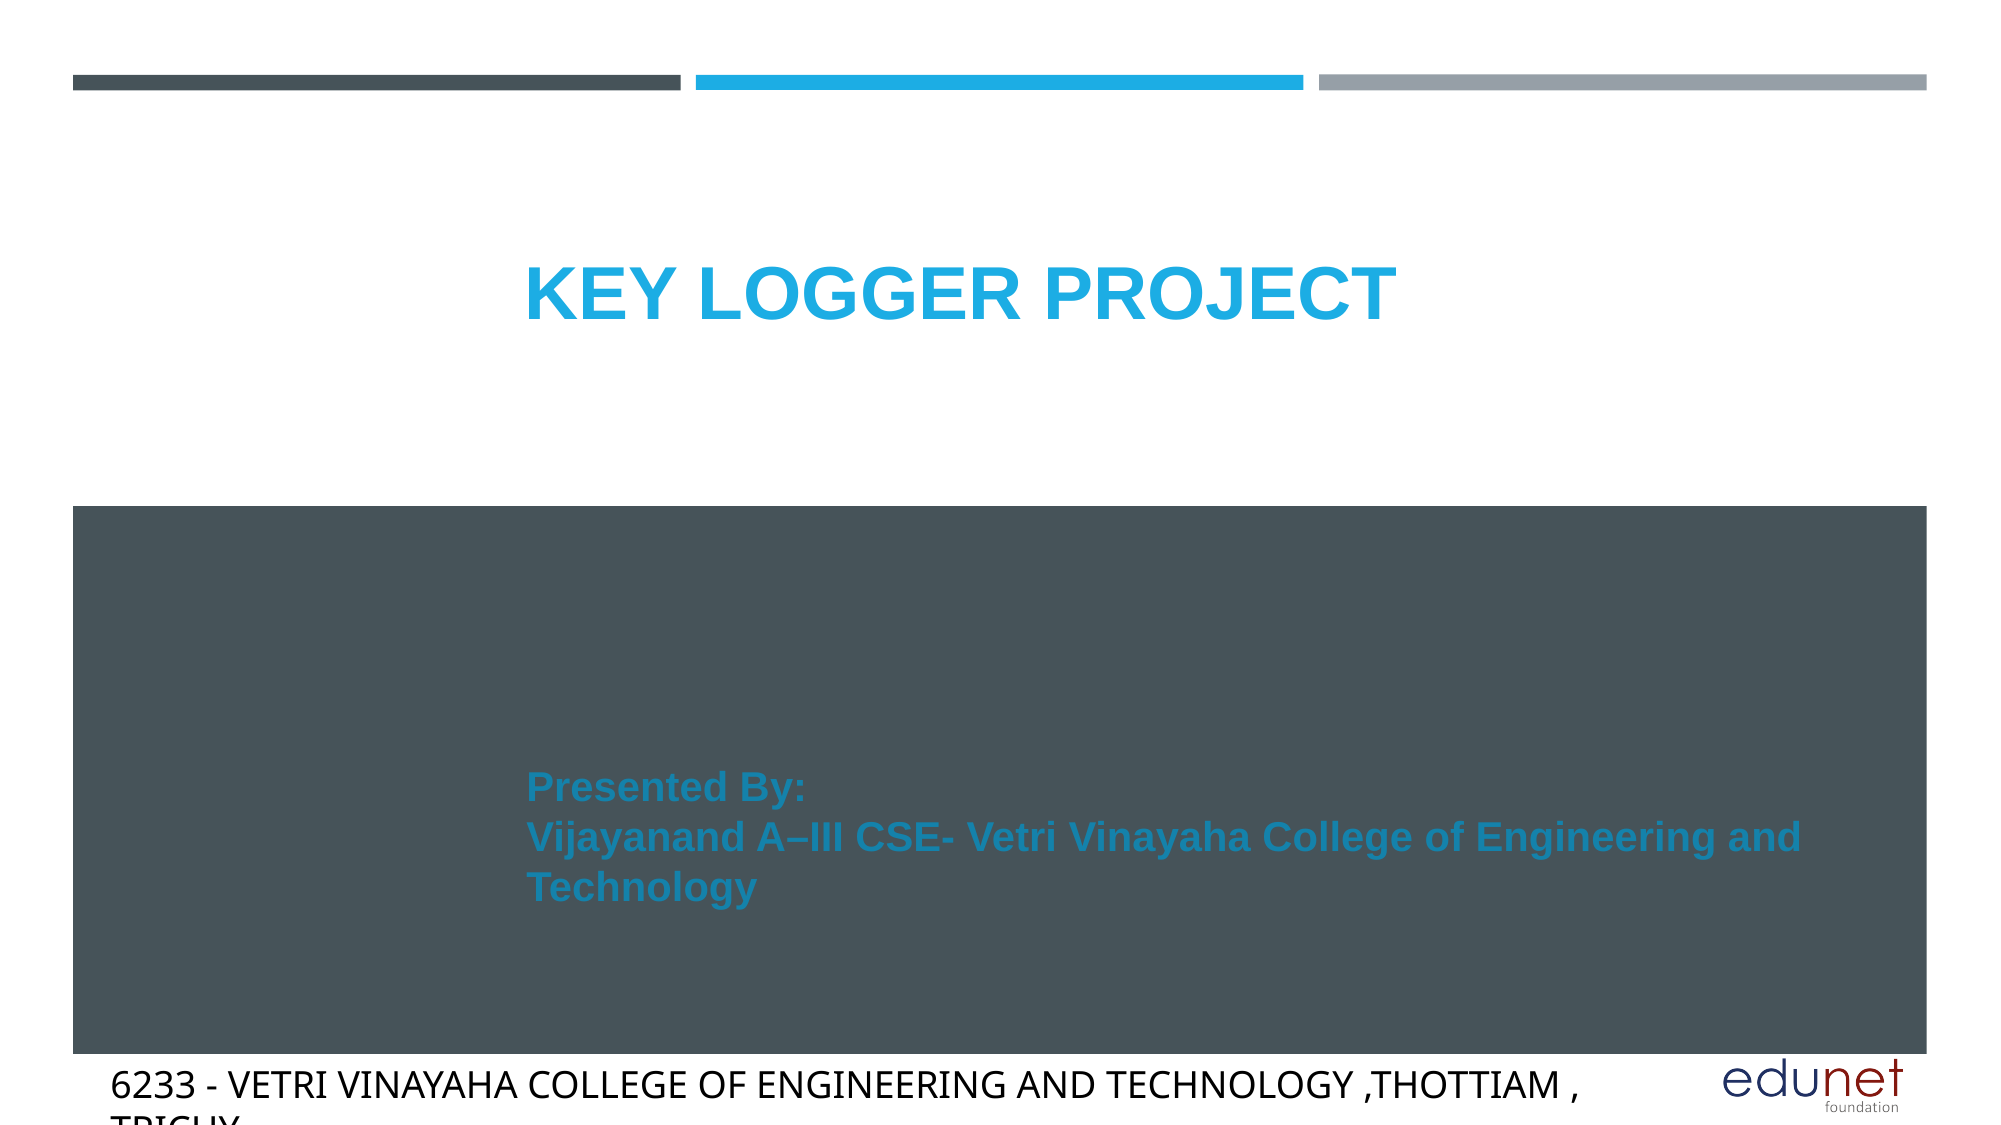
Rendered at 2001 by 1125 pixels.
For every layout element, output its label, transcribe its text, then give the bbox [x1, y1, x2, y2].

text_box Presented By: Vijayanand A–III CSE- Vetri Vinayaha College of Engineering and Technology [511, 752, 1821, 918]
footer 6233 - VETRI VINAYAHA COLLEGE OF ENGINEERING AND TECHNOLOGY ,THOTTIAM , TRICHY [95, 1053, 1632, 1114]
picture [1719, 1056, 1905, 1116]
title KEY LOGGER PROJECT [221, 181, 1722, 343]
